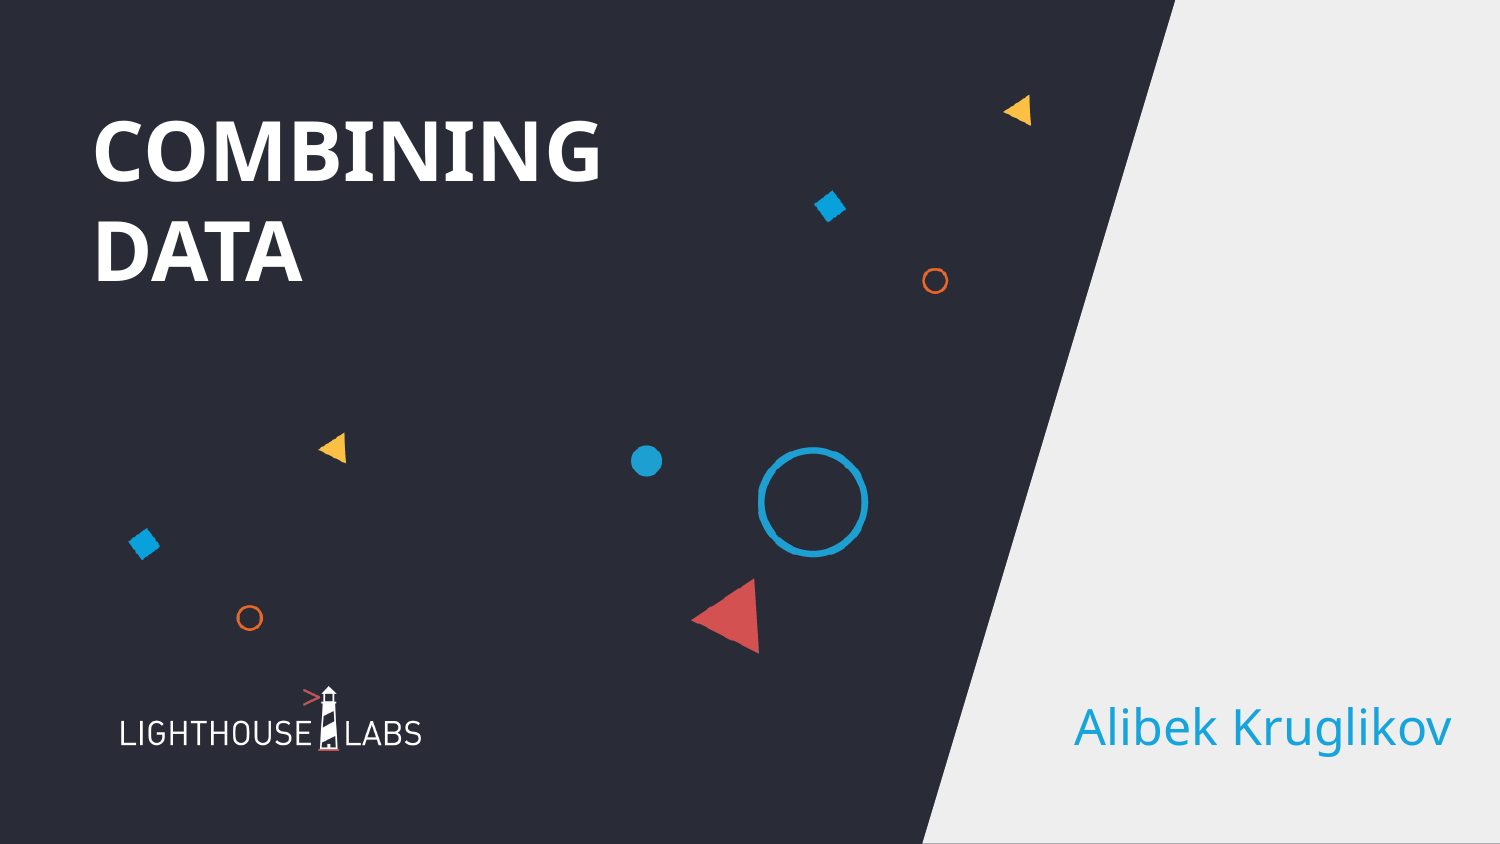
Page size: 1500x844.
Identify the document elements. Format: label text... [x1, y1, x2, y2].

picture [787, 52, 1061, 326]
text_box Alibek Kruglikov [1059, 680, 1500, 757]
text_box [922, 0, 1500, 844]
title COMBINING DATA [76, 83, 733, 219]
picture [101, 390, 375, 664]
picture [120, 686, 422, 752]
picture [586, 383, 914, 710]
